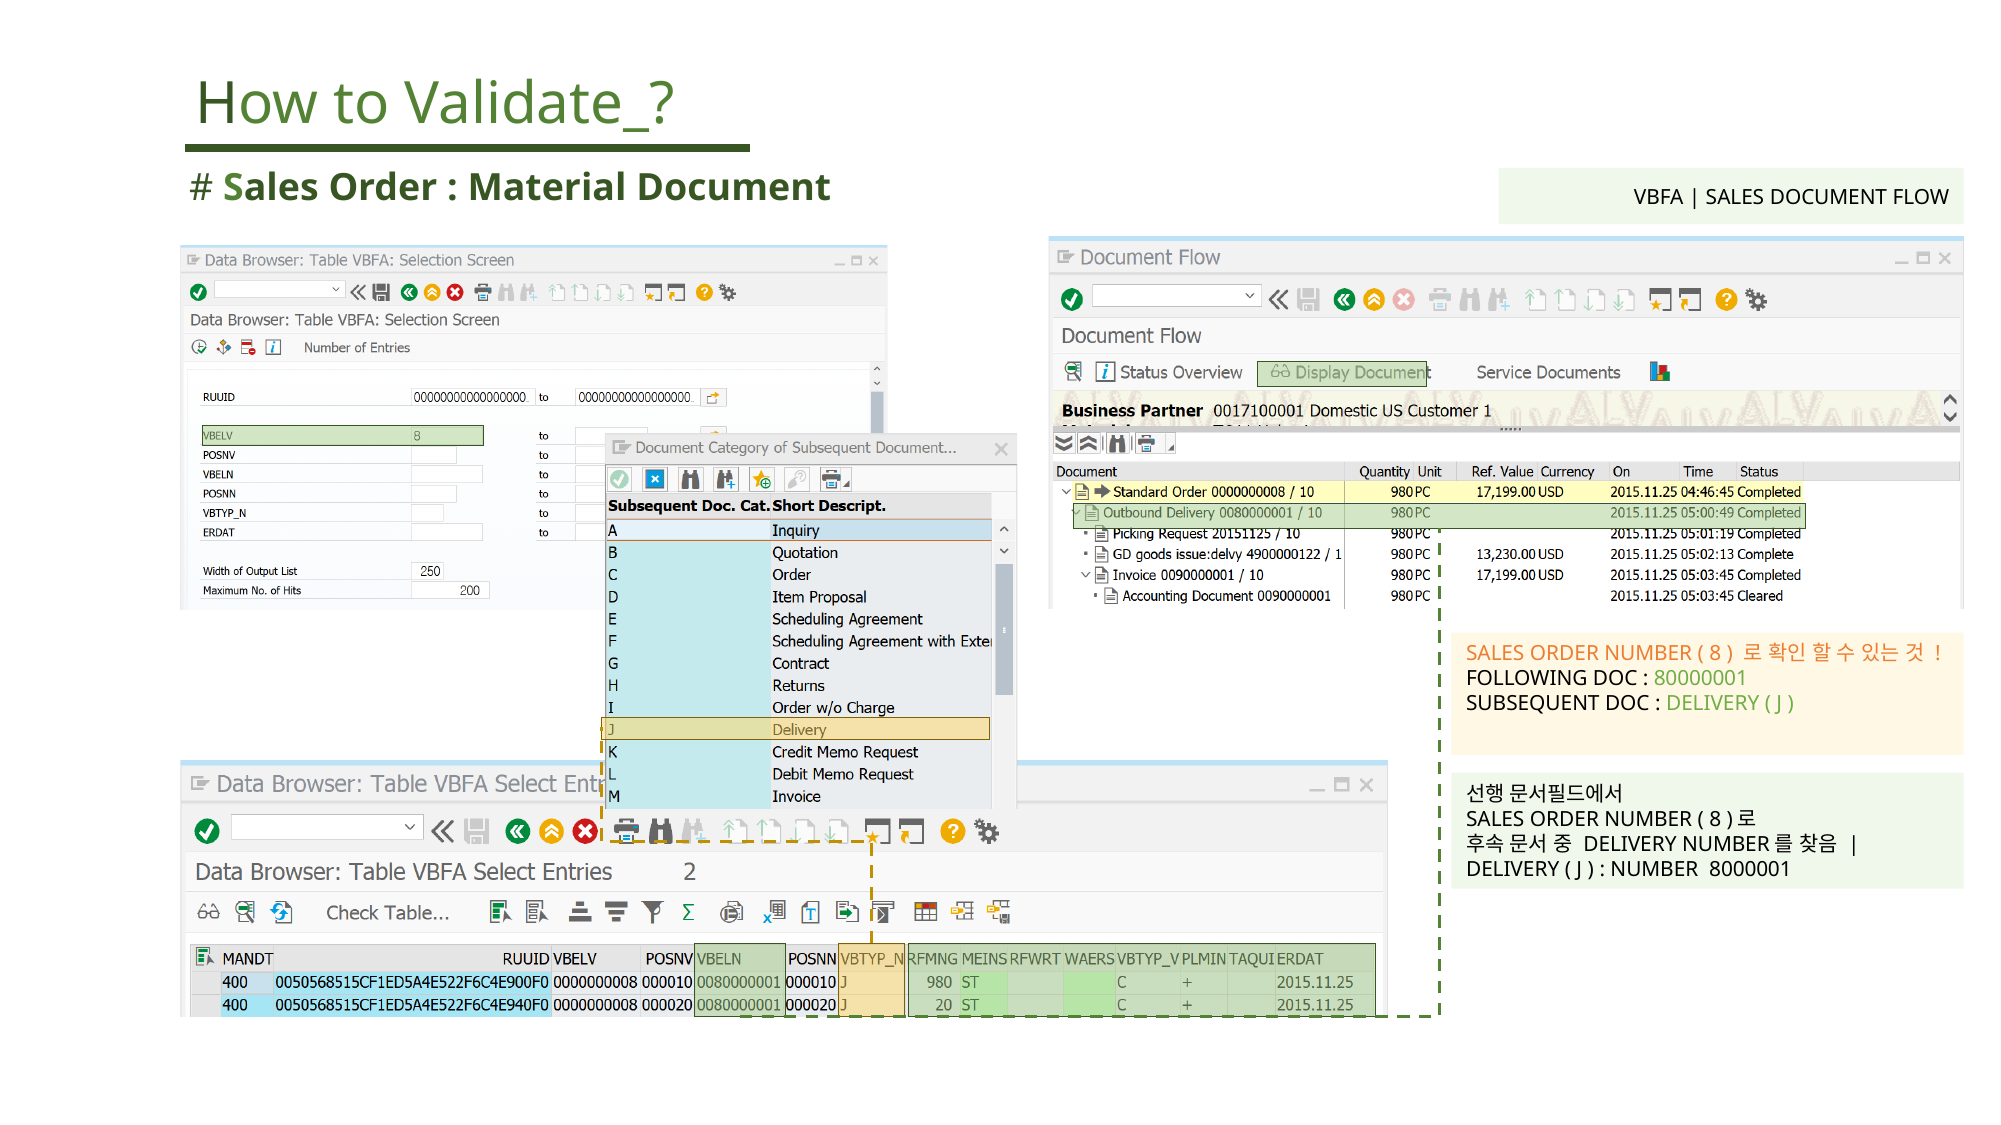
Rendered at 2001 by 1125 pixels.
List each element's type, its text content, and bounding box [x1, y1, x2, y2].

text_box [845, 422, 1334, 1123]
text_box VBFA | SALES DOCUMENT FLOW [1498, 167, 1964, 225]
picture [1048, 236, 1964, 609]
text_box SALES ORDER NUMBER ( 8 ) 로 확인 할 수 있는 것 ! FOLLOWING DOC : 80000001 SUBSEQUENT DOC : DELIVERY ( J ) [1451, 632, 1964, 755]
picture [180, 244, 888, 1017]
picture [1334, 760, 1388, 1017]
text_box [629, 701, 844, 971]
text_box 선행 문서필드에서 SALES ORDER NUMBER ( 8 )로 후속 문서 중 DELIVERY NUMBER를 찾음 | DELIVERY ( J ) : NUMBER 8000001 [1451, 772, 1964, 889]
text_box How to Validate_? [180, 57, 812, 143]
text_box # Sales Order : Material Document [174, 155, 849, 216]
